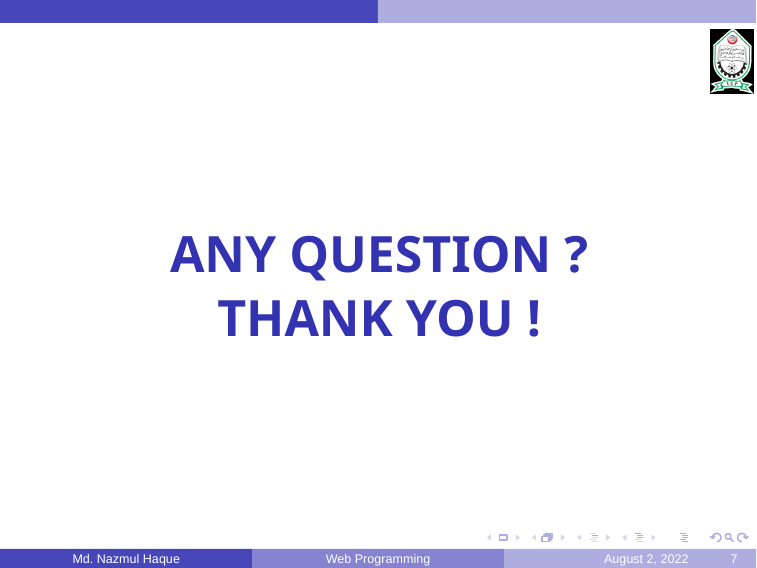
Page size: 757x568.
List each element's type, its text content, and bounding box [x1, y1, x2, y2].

text_box ANY QUESTION ? THANK YOU ! [24, 139, 732, 429]
text_box [0, 0, 377, 23]
text_box [377, 0, 756, 23]
picture [710, 29, 754, 94]
